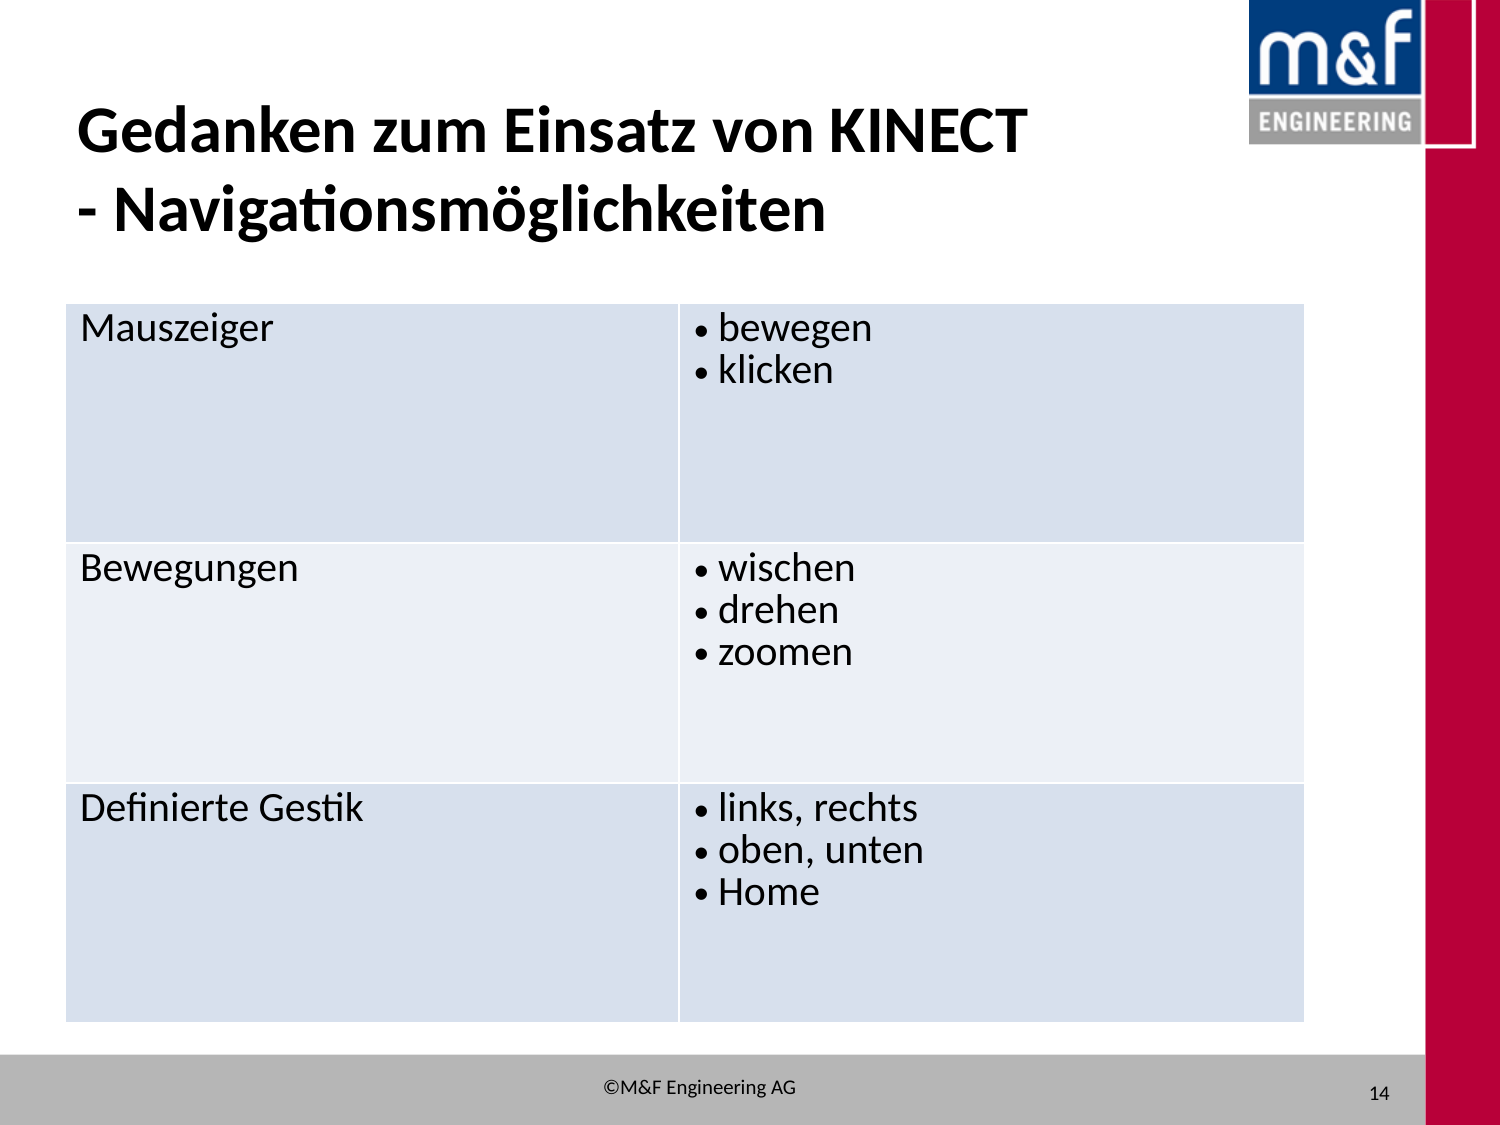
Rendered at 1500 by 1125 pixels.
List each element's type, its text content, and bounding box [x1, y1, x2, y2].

table_cell links, rechts oben, unten Home [680, 784, 1304, 1022]
title Gedanken zum Einsatz von KINECT - Navigationsmöglichkeiten [62, 77, 1131, 268]
table_cell Definierte Gestik [66, 784, 678, 1022]
picture [1249, 0, 1500, 1125]
table_header bewegen klicken [680, 304, 1304, 542]
table_cell Bewegungen [66, 544, 678, 782]
table_header Mauszeiger [66, 304, 678, 542]
table_cell wischen drehen zoomen [680, 544, 1304, 782]
